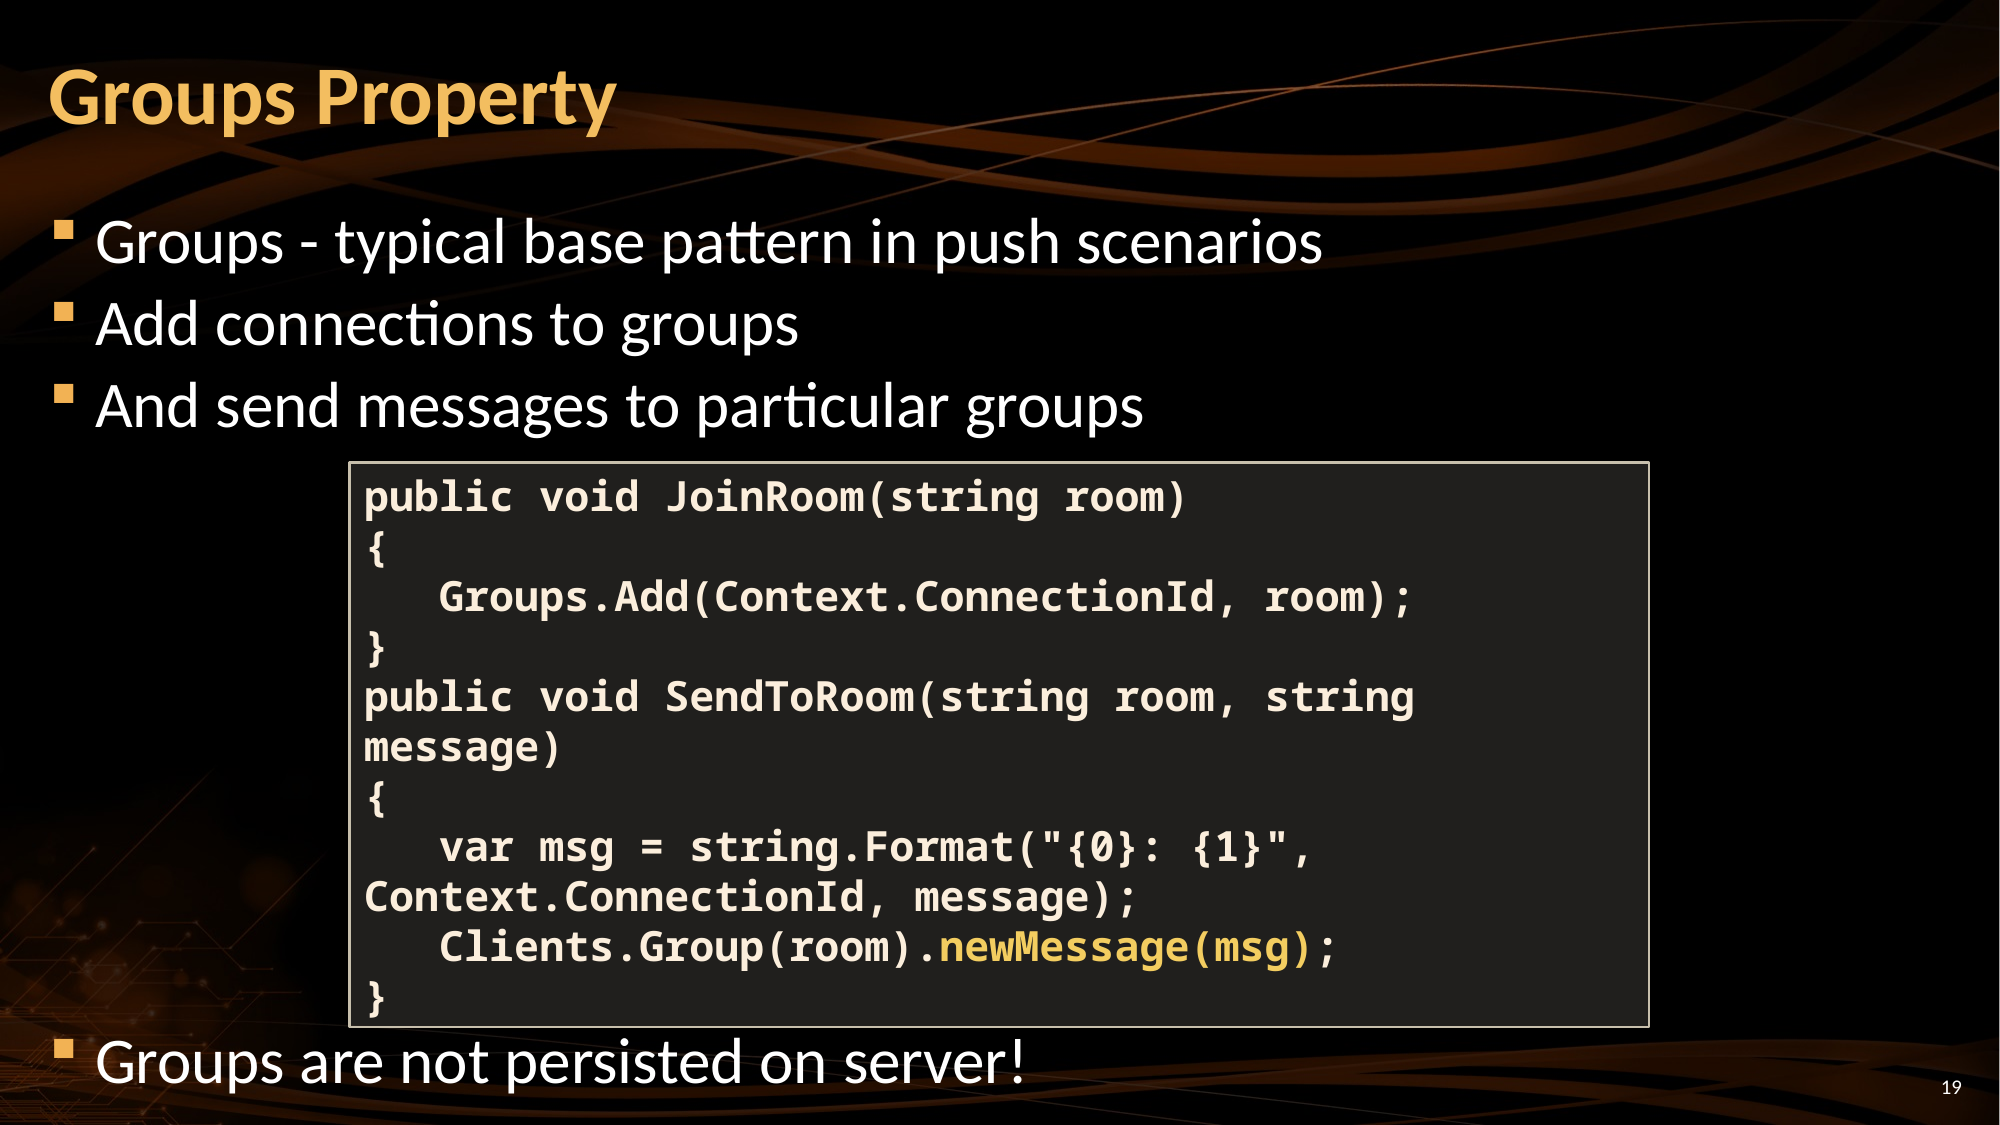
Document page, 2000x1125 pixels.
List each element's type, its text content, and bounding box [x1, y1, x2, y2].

title Groups Property [30, 6, 1602, 189]
list Groups - typical base pattern in push scenarios Add connections to groups And send messages to particular groups Groups are not persisted on server! [31, 188, 1968, 1103]
text_box public void JoinRoom(string room) { Groups.Add(Context.ConnectionId, room); } public void SendToRoom(string room, string message) { var msg = string.Format("{0}: {1}", Context.ConnectionId, message); Clients.Group(room).newMessage(msg); } [349, 462, 1650, 1028]
picture [0, 0, 2000, 1125]
